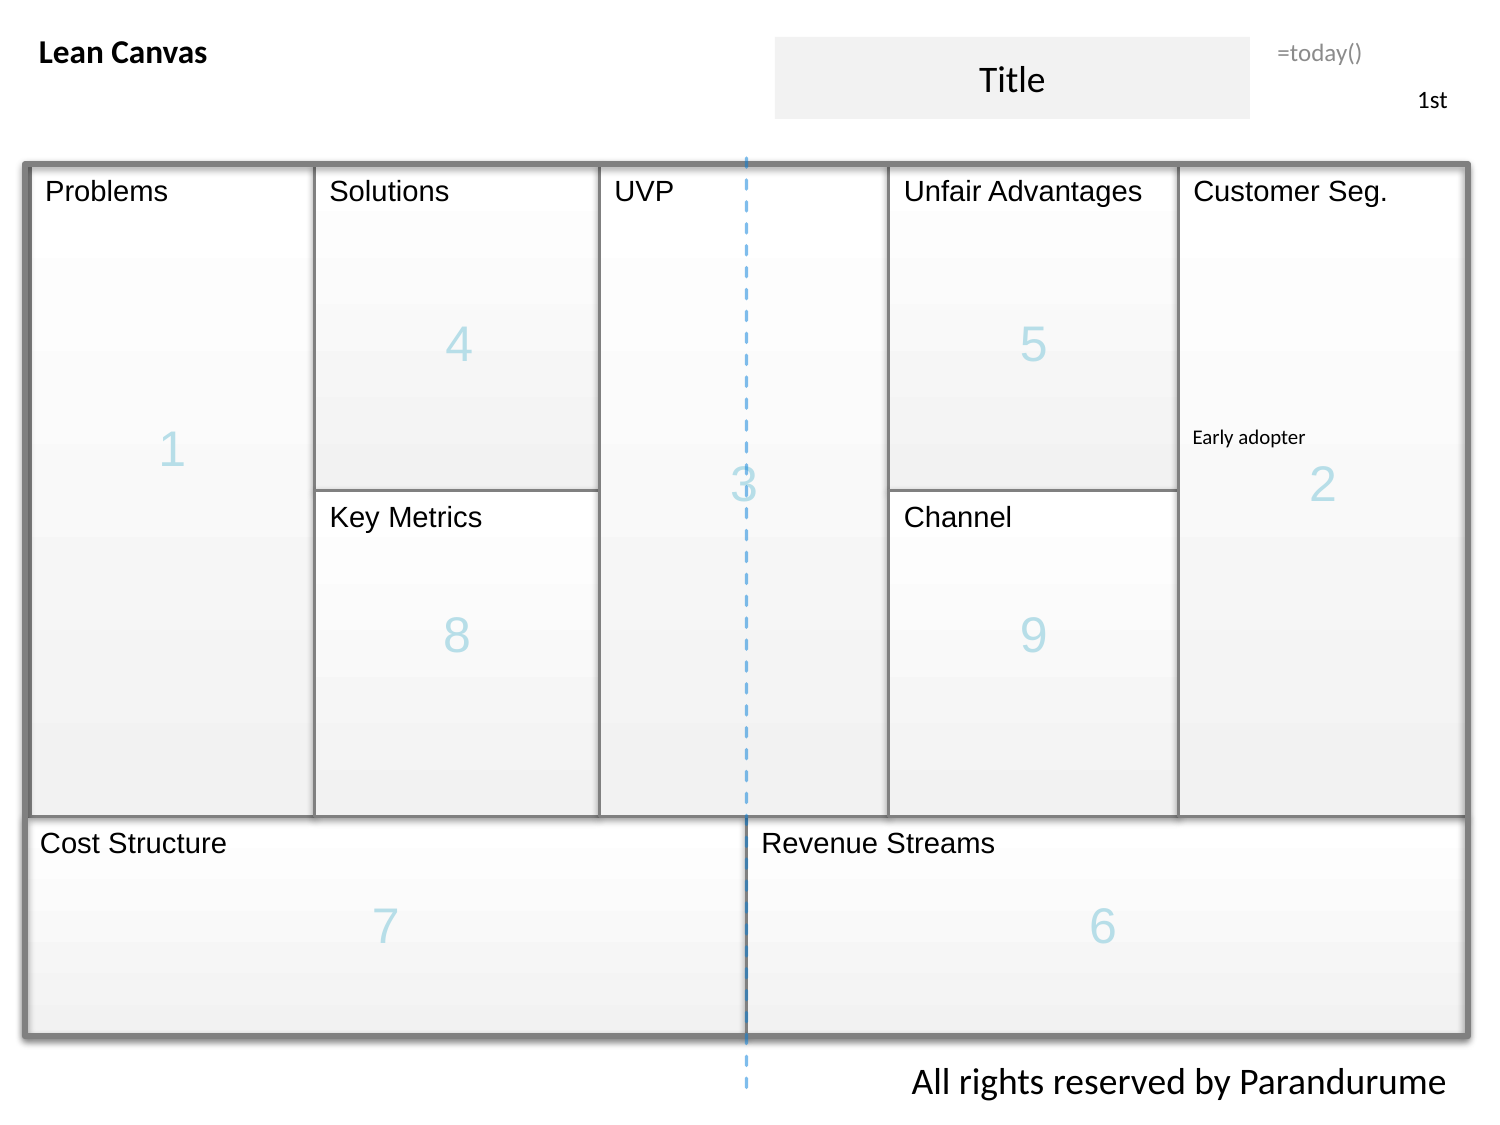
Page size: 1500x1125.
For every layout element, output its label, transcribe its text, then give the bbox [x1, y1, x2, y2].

slide_number =today() [1262, 35, 1463, 69]
list [312, 212, 599, 487]
text_box All rights reserved by Parandurume [896, 1049, 1467, 1109]
title Title [774, 36, 1250, 119]
list Early adopter [1177, 211, 1465, 817]
list 1st [1262, 77, 1463, 119]
